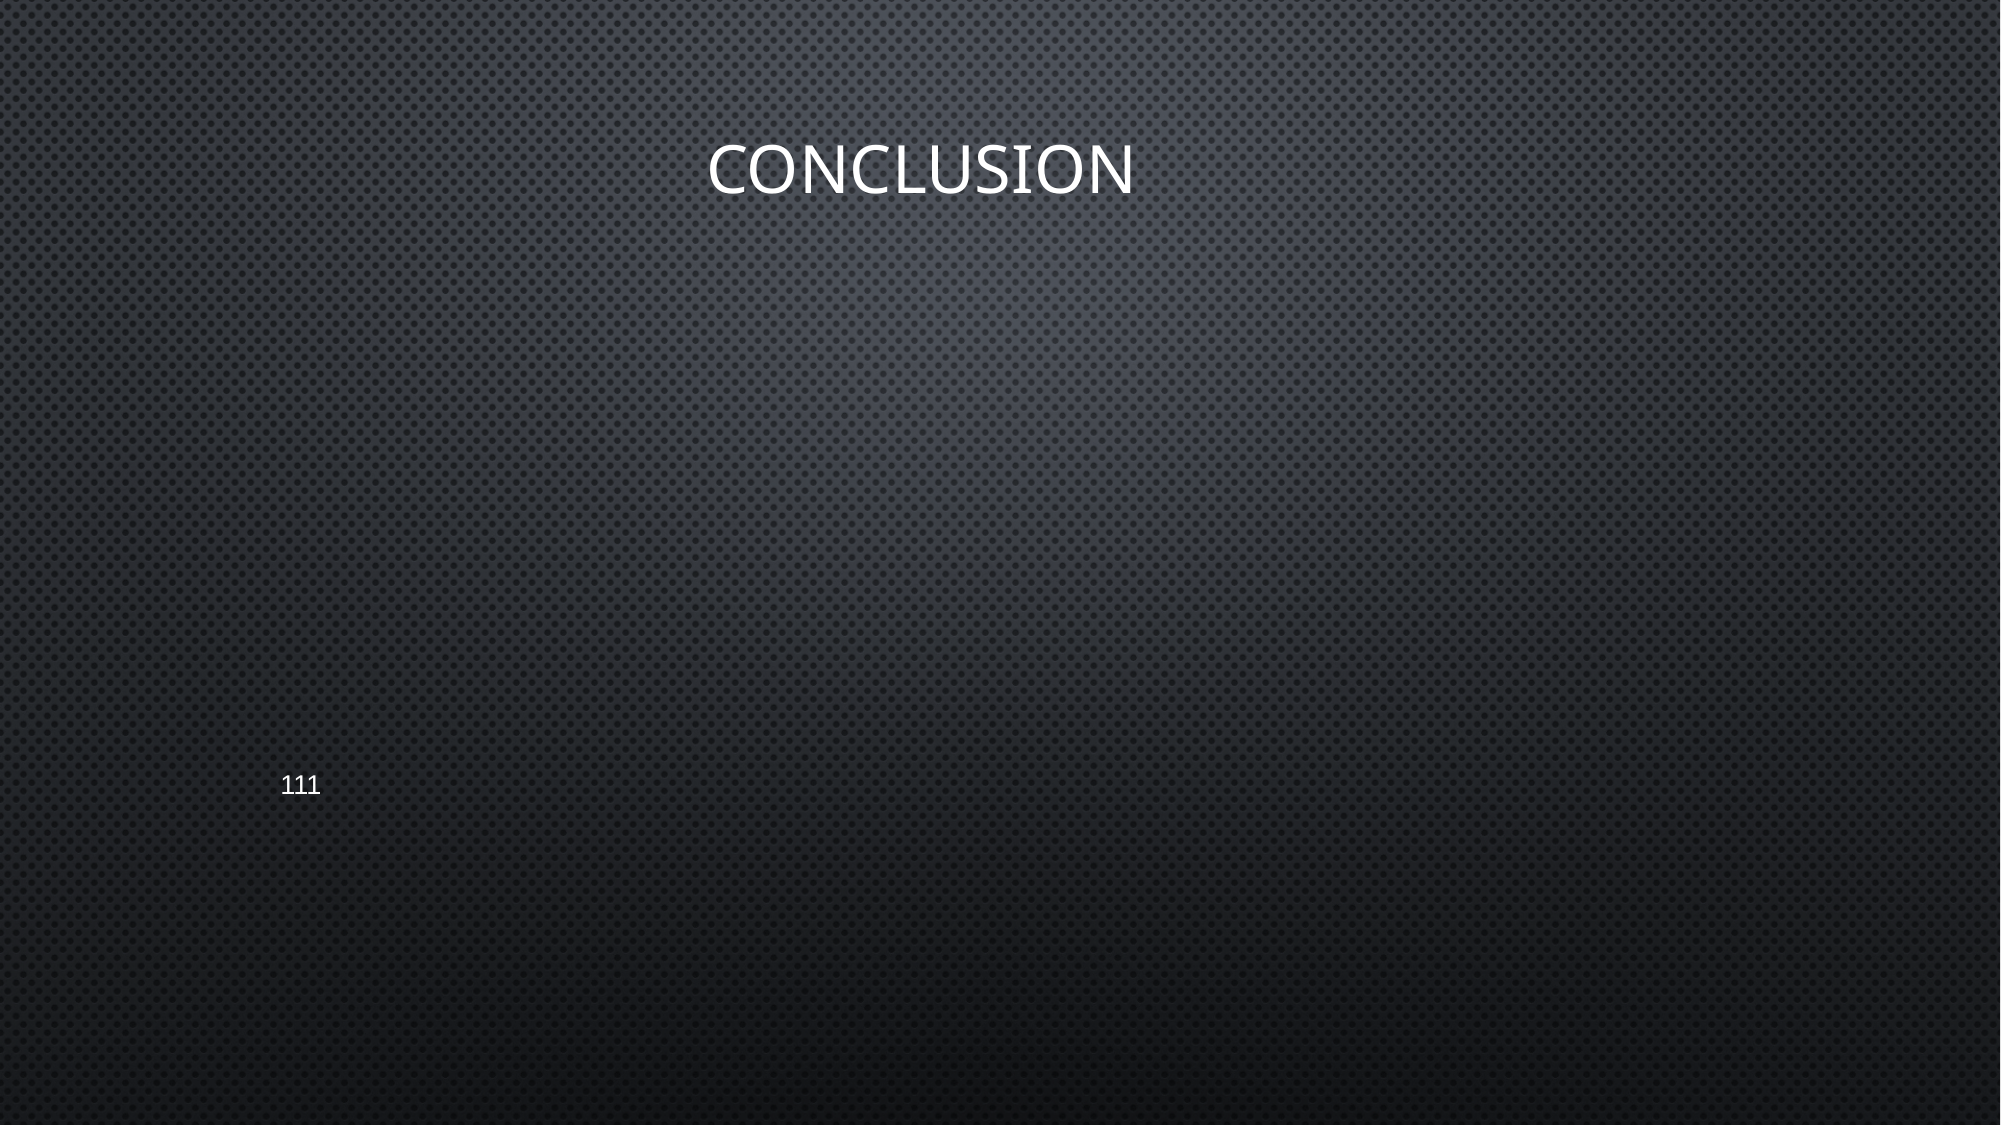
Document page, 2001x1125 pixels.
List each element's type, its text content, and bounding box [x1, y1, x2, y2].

title conclusion [109, 11, 1735, 324]
list 111 [265, 199, 1636, 853]
